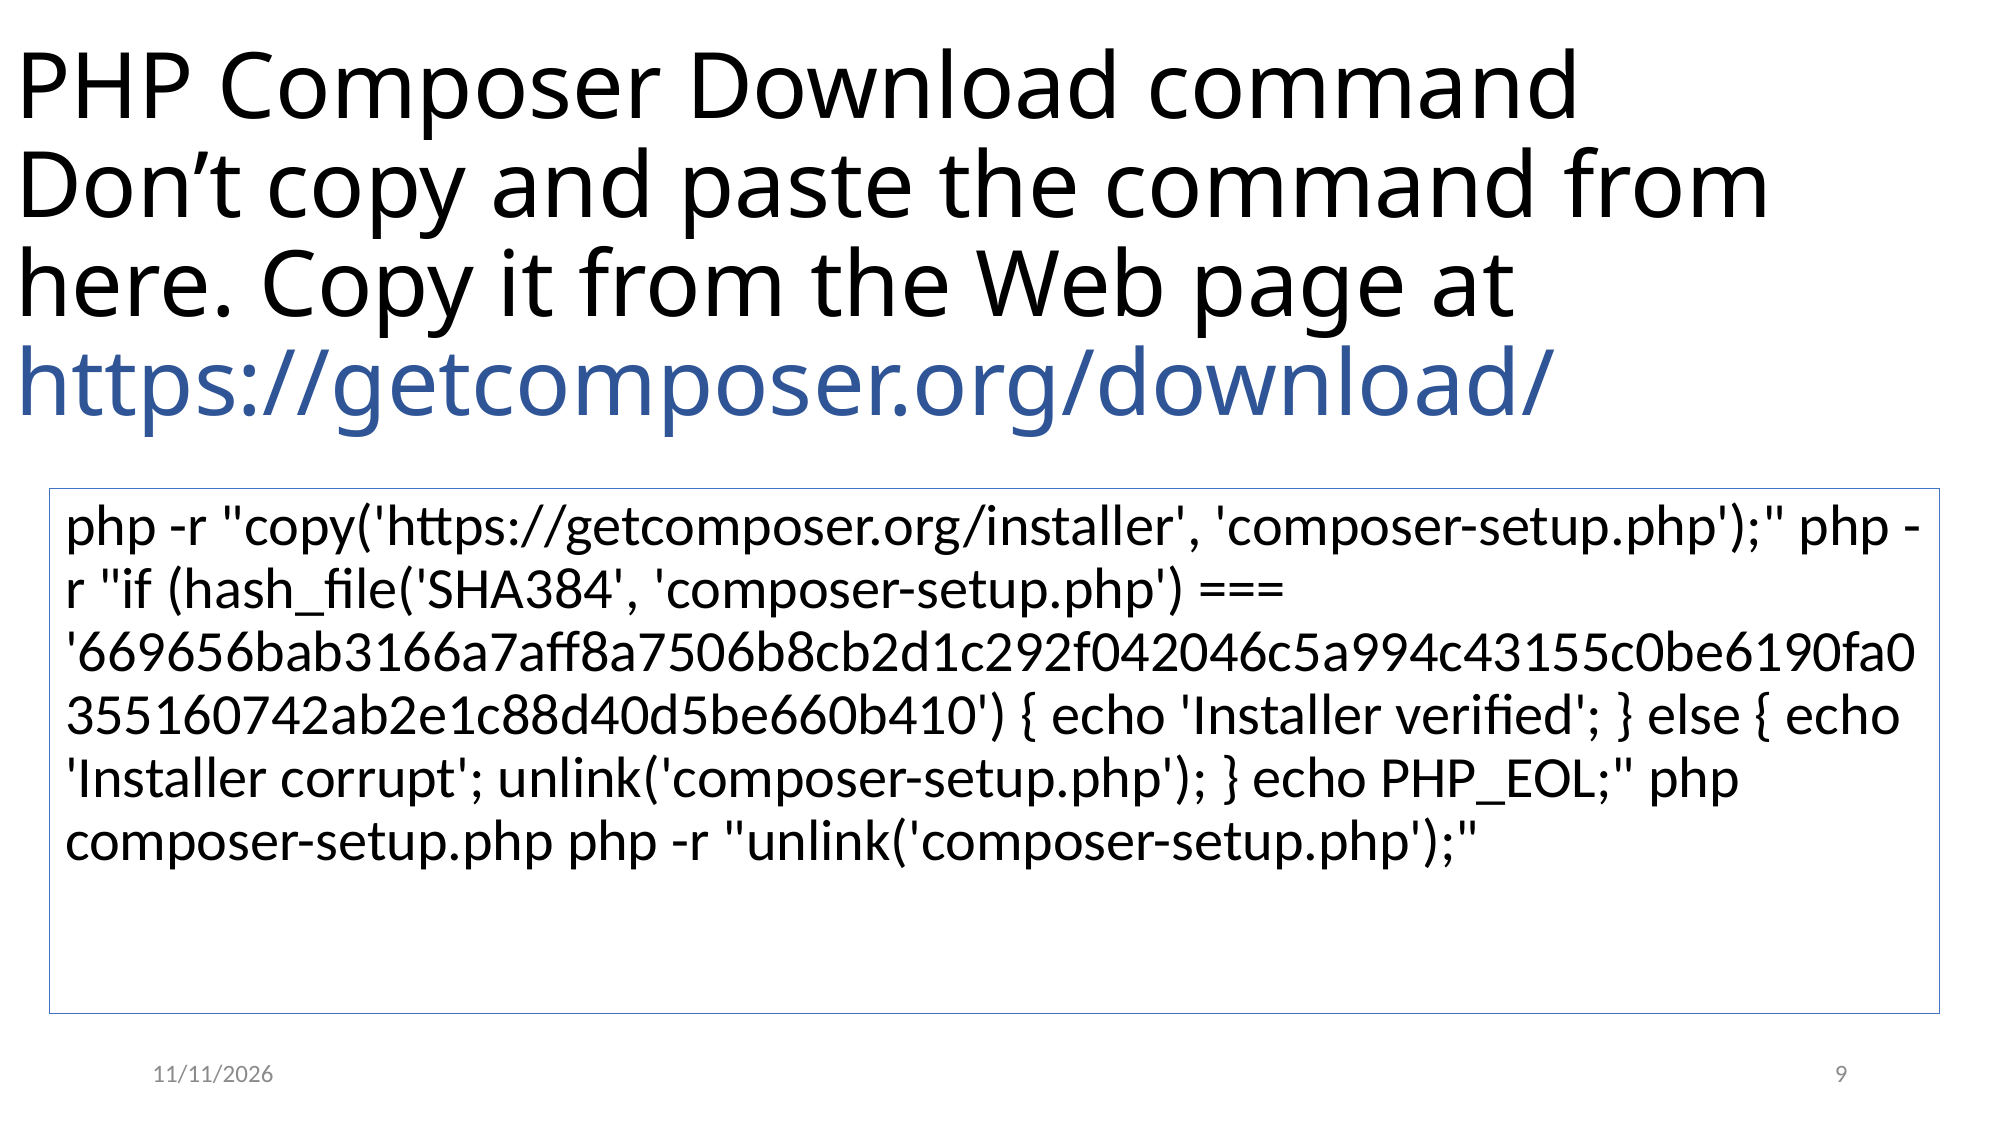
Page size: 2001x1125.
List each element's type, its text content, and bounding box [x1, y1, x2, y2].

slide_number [137, 1042, 588, 1103]
list php -r "copy('https://getcomposer.org/installer', 'composer-setup.php');" php -r "if (hash_file('SHA384', 'composer-setup.php') === '669656bab3166a7aff8a7506b8cb2d1c292f042046c5a994c43155c0be6190fa0355160742ab2e1c88d40d5be660b410') { echo 'Installer verified'; } else { echo 'Installer corrupt'; unlink('composer-setup.php'); } echo PHP_EOL;" php composer-setup.php php -r "unlink('composer-setup.php');" [49, 488, 1940, 1014]
text_box [667, 660, 699, 722]
title PHP Composer Download command Don’t copy and paste the command from here. Copy it from the Web page at https://getcomposer.org/download/ [0, 5, 2000, 469]
slide_number 9 [1412, 1042, 1863, 1103]
